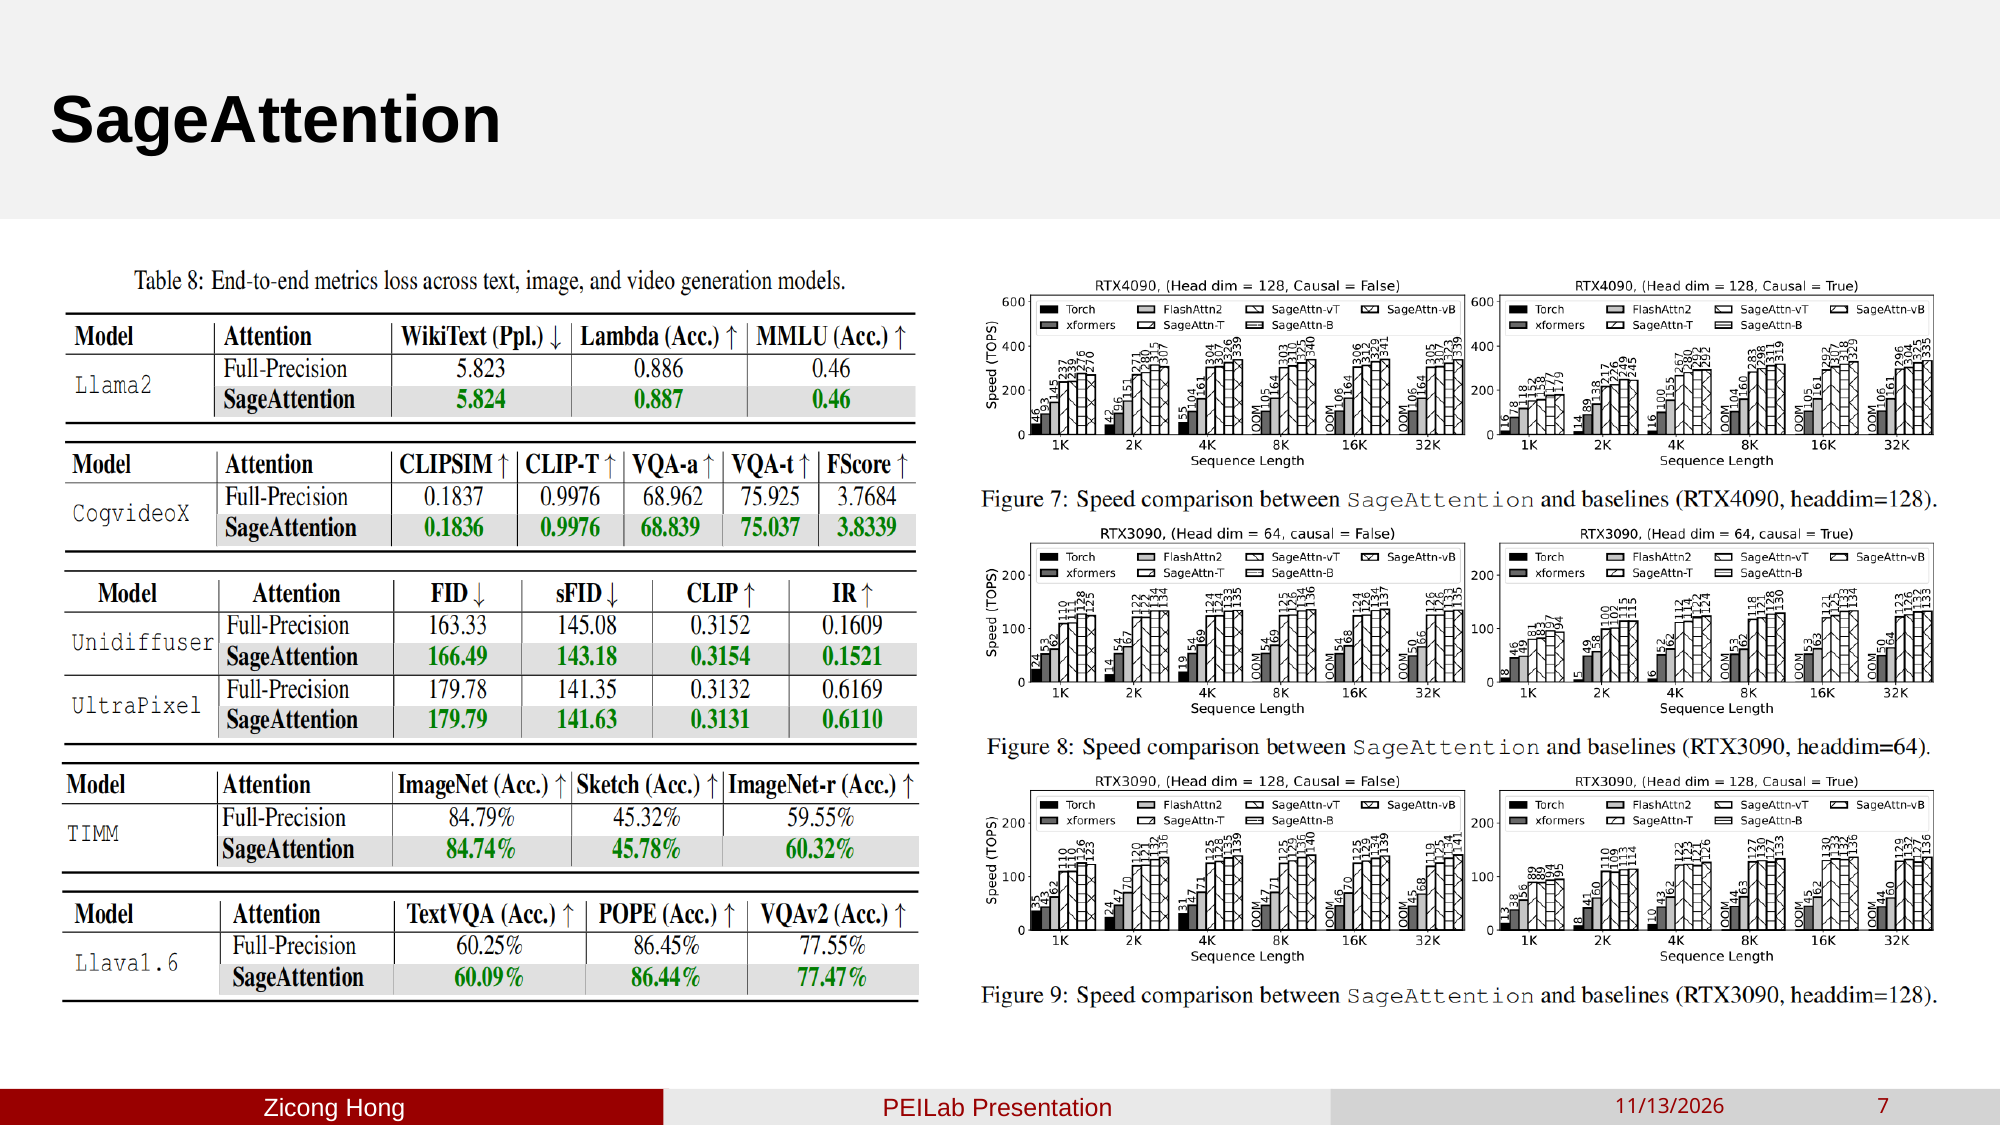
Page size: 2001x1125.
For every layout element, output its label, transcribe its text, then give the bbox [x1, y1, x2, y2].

picture [35, 260, 943, 1015]
picture [958, 260, 1969, 1015]
title SageAttention [35, 10, 1965, 160]
